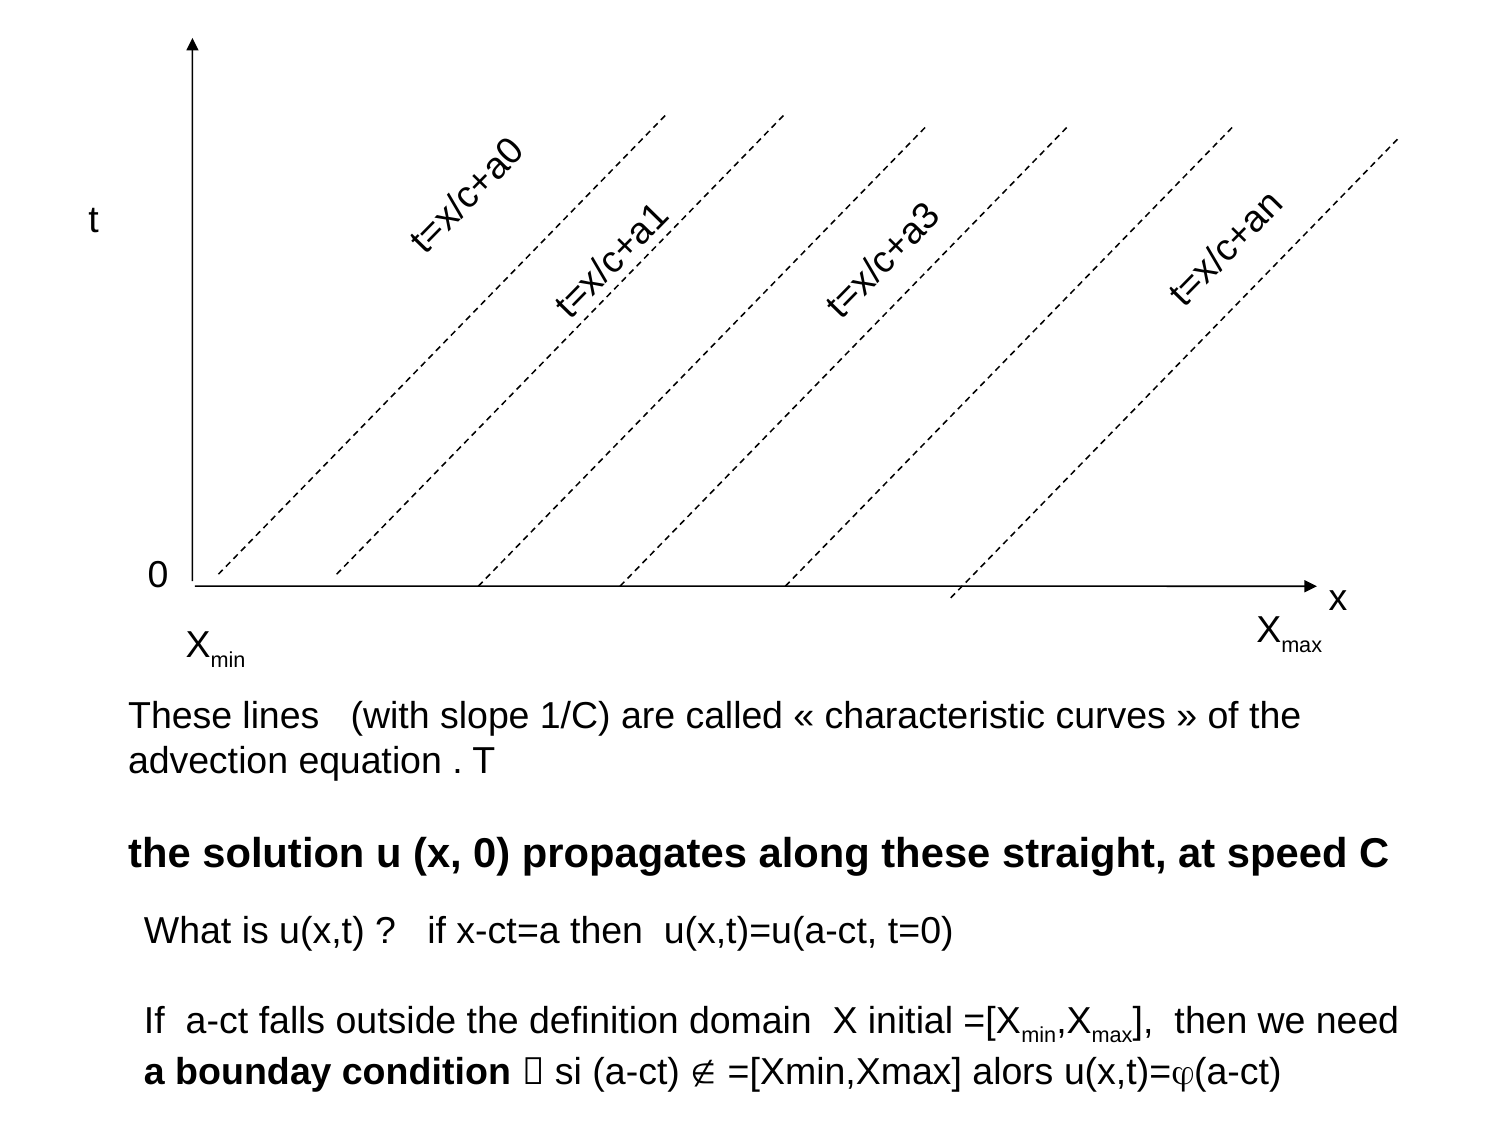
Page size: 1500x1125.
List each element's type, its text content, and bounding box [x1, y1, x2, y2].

text_box t=x/c+a3 [799, 117, 1021, 342]
text_box What is u(x,t) ? if x-ct=a then u(x,t)=u(a-ct, t=0) If a-ct falls outside the definition domain X initial =[Xmin,Xmax], then we need a bounday condition  si (a-ct)  =[Xmin,Xmax] alors u(x,t)=(a-ct) [129, 898, 1415, 1125]
text_box Xmax [1241, 597, 1338, 664]
text_box t=x/c+a1 [527, 117, 749, 342]
text_box [186, 37, 199, 582]
text_box Xmin [170, 612, 261, 679]
text_box [963, 580, 1313, 593]
text_box These lines (with slope 1/C) are called « characteristic curves » of the advection equation . T the solution u (x, 0) propagates along these straight, at speed C [113, 683, 1405, 934]
text_box t=x/c+an [1141, 105, 1363, 330]
text_box t=x/c+a0 [383, 52, 605, 277]
text_box x [1313, 565, 1363, 626]
text_box t [73, 187, 114, 248]
text_box 0 [132, 542, 184, 602]
